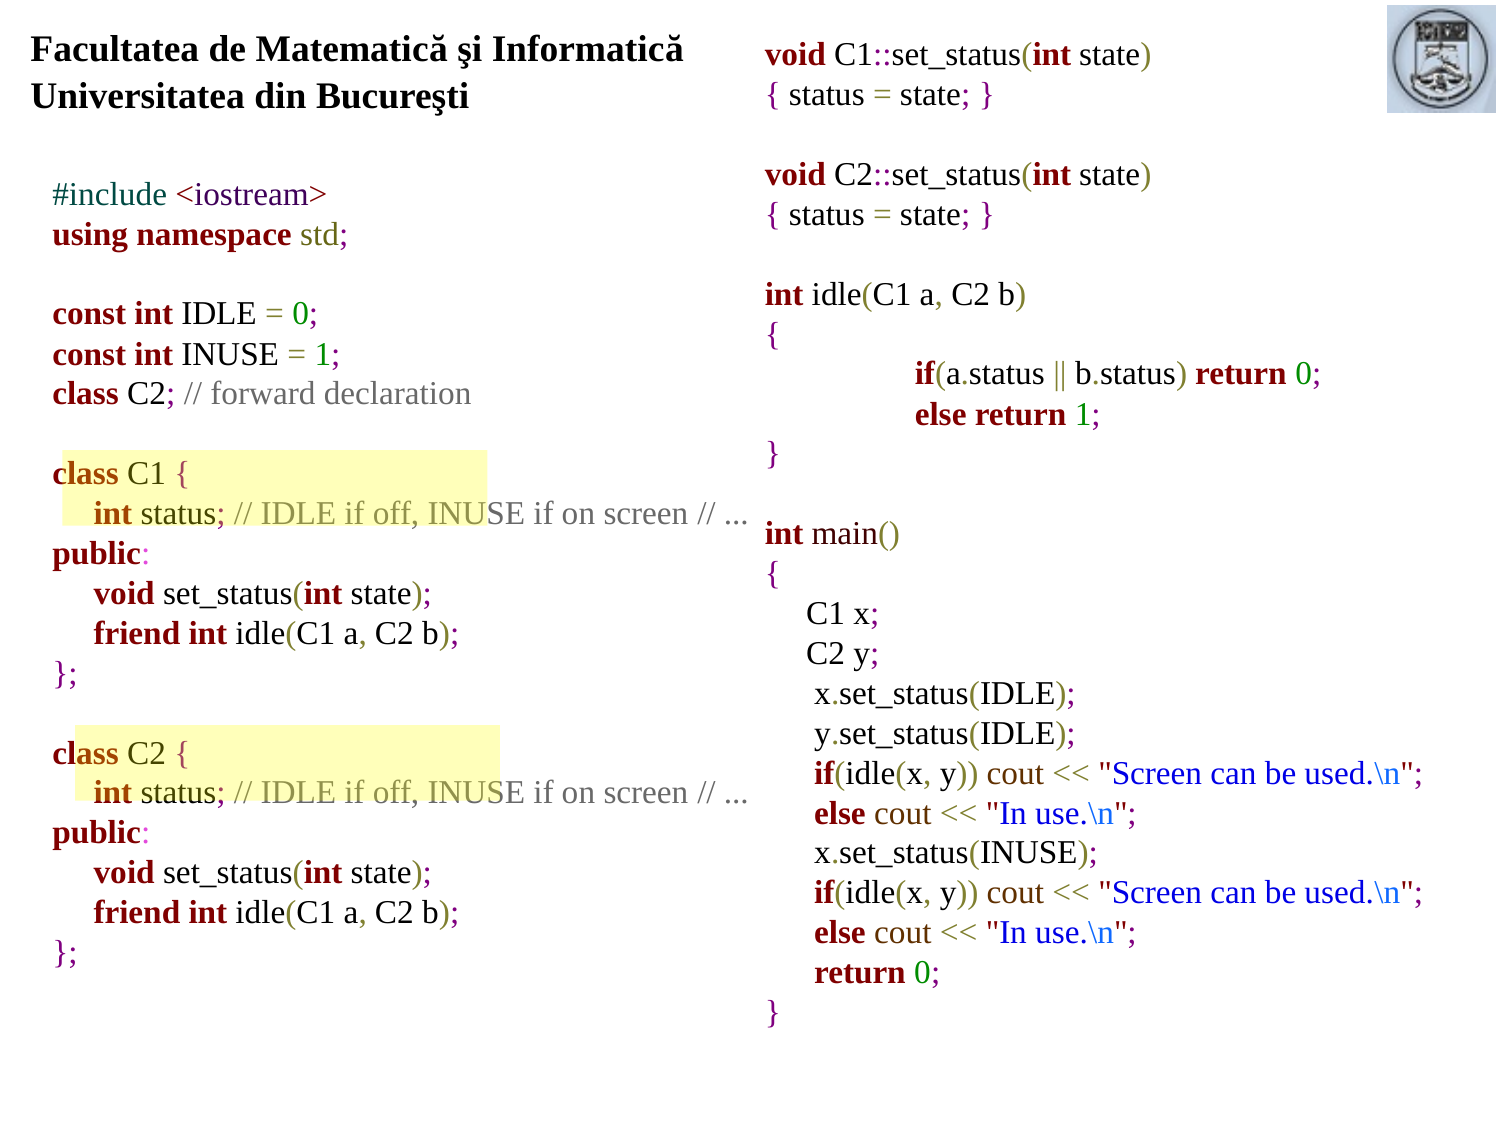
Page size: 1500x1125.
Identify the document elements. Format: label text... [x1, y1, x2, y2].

text_box Facultatea de Matematică şi Informatică Universitatea din Bucureşti [13, 13, 841, 123]
text_box [75, 725, 500, 801]
picture [1387, 4, 1496, 113]
text_box #include <iostream> using namespace std; const int IDLE = 0; const int INUSE = 1; class C2; // forward declaration class C1 { int status; // IDLE if off, INUSE if on screen // ... public: void set_status(int state); friend int idle(C1 a, C2 b); }; class C2 { int status; // IDLE if off, INUSE if on screen // ... public: void set_status(int state); friend int idle(C1 a, C2 b); }; [37, 164, 749, 978]
text_box [62, 450, 488, 526]
text_box void C1::set_status(int state) { status = state; } void C2::set_status(int state) { status = state; } int idle(C1 a, C2 b) { if(a.status || b.status) return 0; else return 1; } int main() { C1 x; C2 y; x.set_status(IDLE); y.set_status(IDLE); if(idle(x, y)) cout << "Screen can be used.\n"; else cout << "In use.\n"; x.set_status(INUSE); if(idle(x, y)) cout << "Screen can be used.\n"; else cout << "In use.\n"; return 0; } [749, 24, 1500, 1038]
